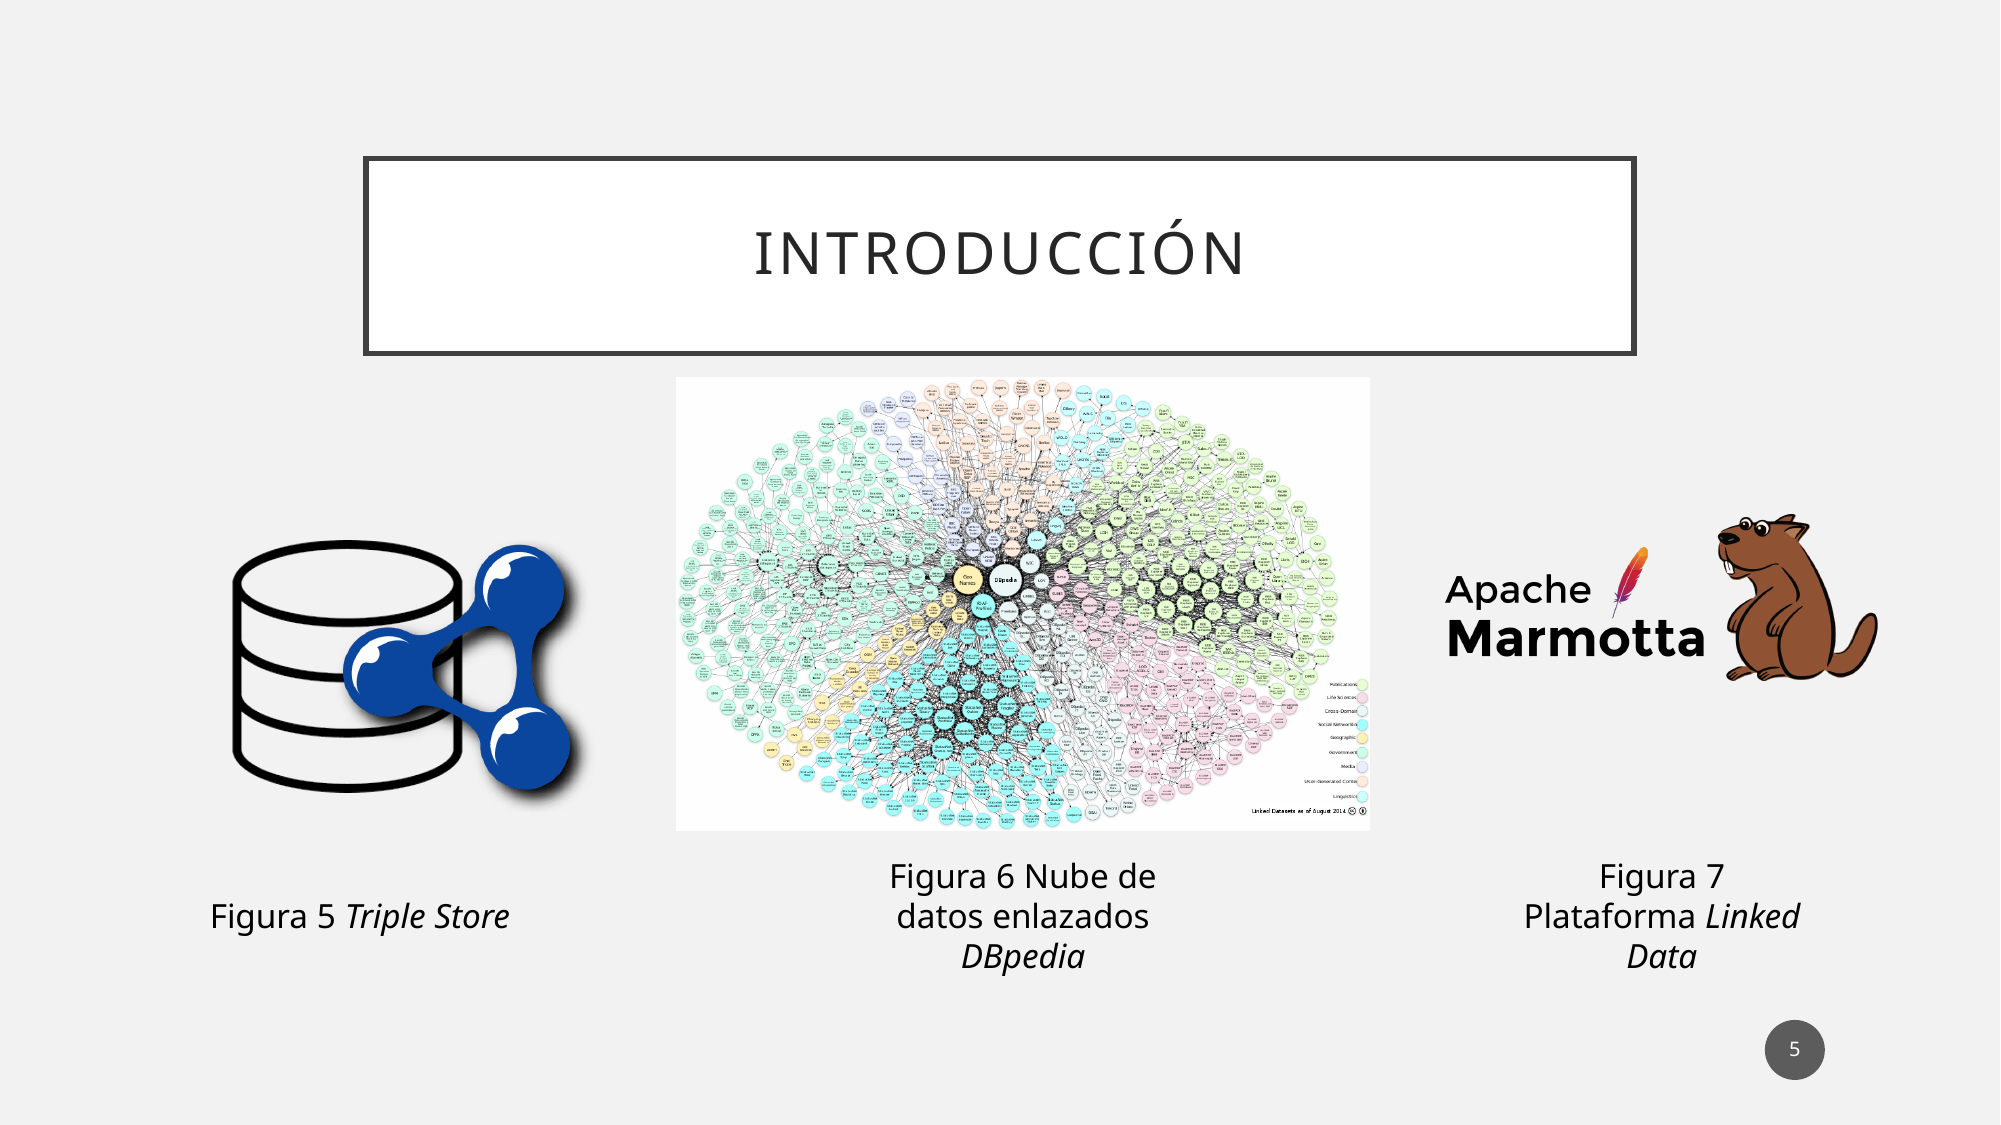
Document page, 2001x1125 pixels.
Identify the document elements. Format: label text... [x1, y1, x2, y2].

title Introducción [363, 156, 1637, 356]
picture [1445, 514, 1878, 681]
text_box Figura 6 Nube de datos enlazados DBpedia [847, 847, 1200, 982]
picture [676, 377, 1370, 831]
picture [221, 540, 601, 812]
text_box Figura 5 Triple Store [194, 887, 526, 943]
slide_number 5 [1764, 1019, 1825, 1080]
text_box Figura 7 Plataforma Linked Data [1508, 847, 1816, 983]
